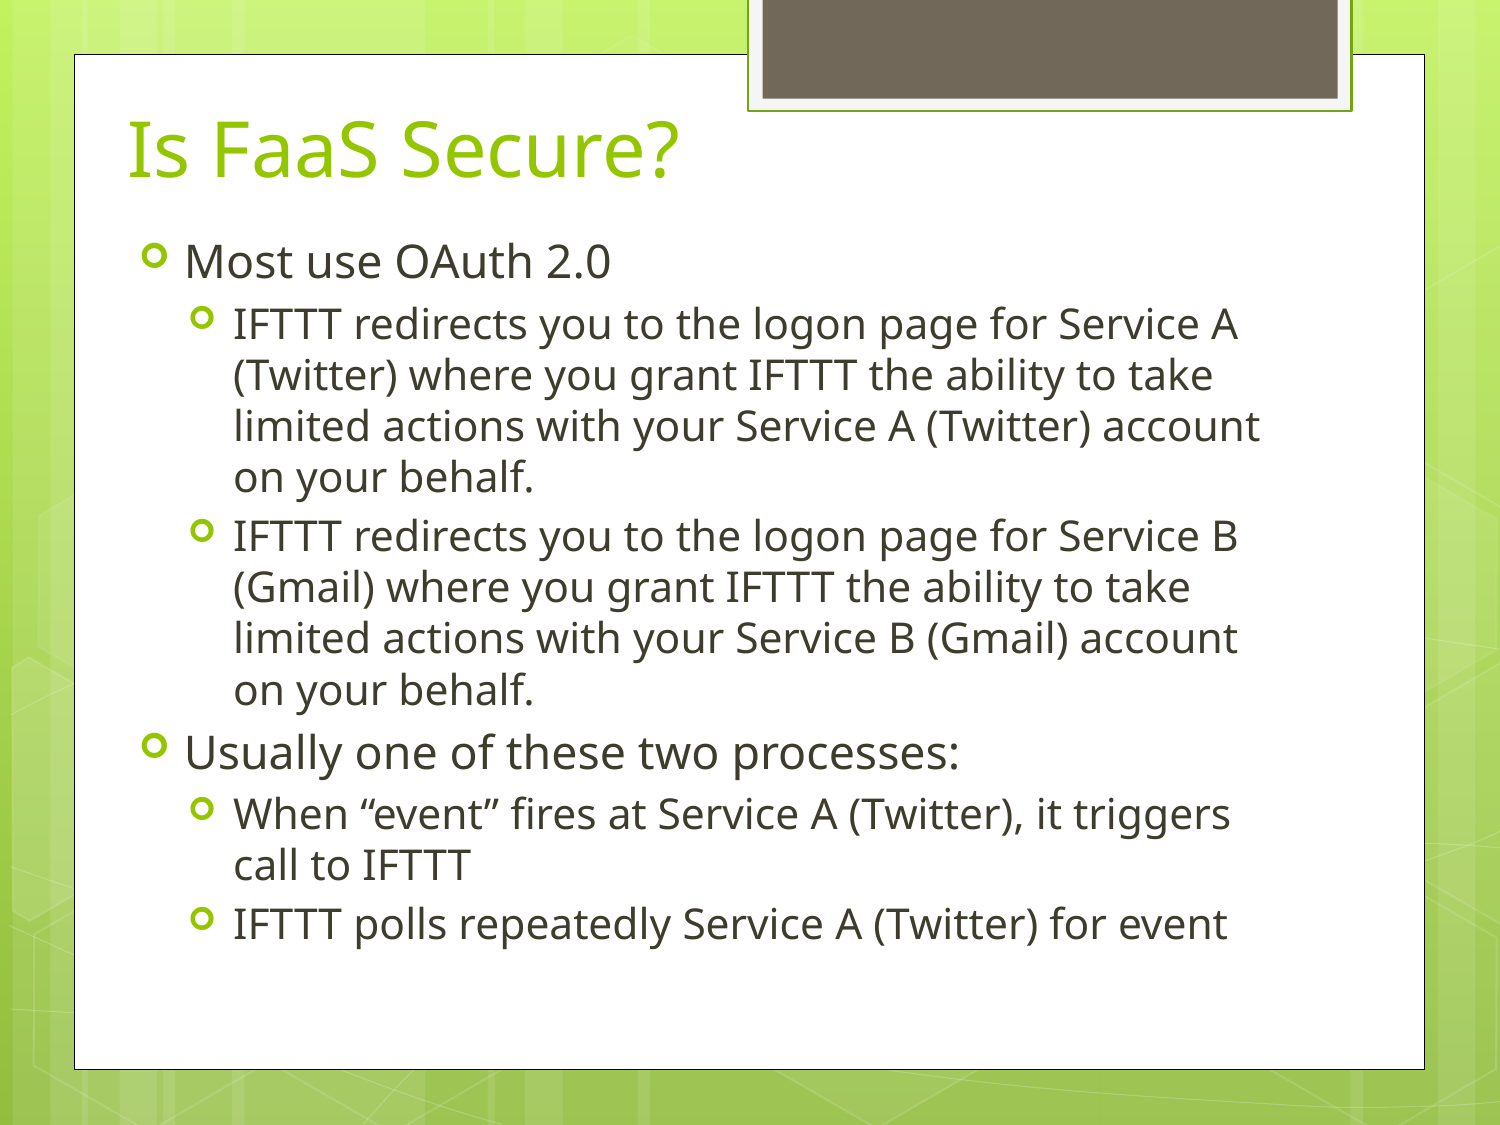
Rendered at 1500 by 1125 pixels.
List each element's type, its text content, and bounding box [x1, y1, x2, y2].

title Is FaaS Secure? [112, 91, 1336, 200]
list Most use OAuth 2.0 IFTTT redirects you to the logon page for Service A (Twitter) where you grant IFTTT the ability to take limited actions with your Service A (Twitter) account on your behalf. IFTTT redirects you to the logon page for Service B (Gmail) where you grant IFTTT the ability to take limited actions with your Service B (Gmail) account on your behalf. Usually one of these two processes: When “event” fires at Service A (Twitter), it triggers call to IFTTT IFTTT polls repeatedly Service A (Twitter) for event [112, 224, 1283, 957]
